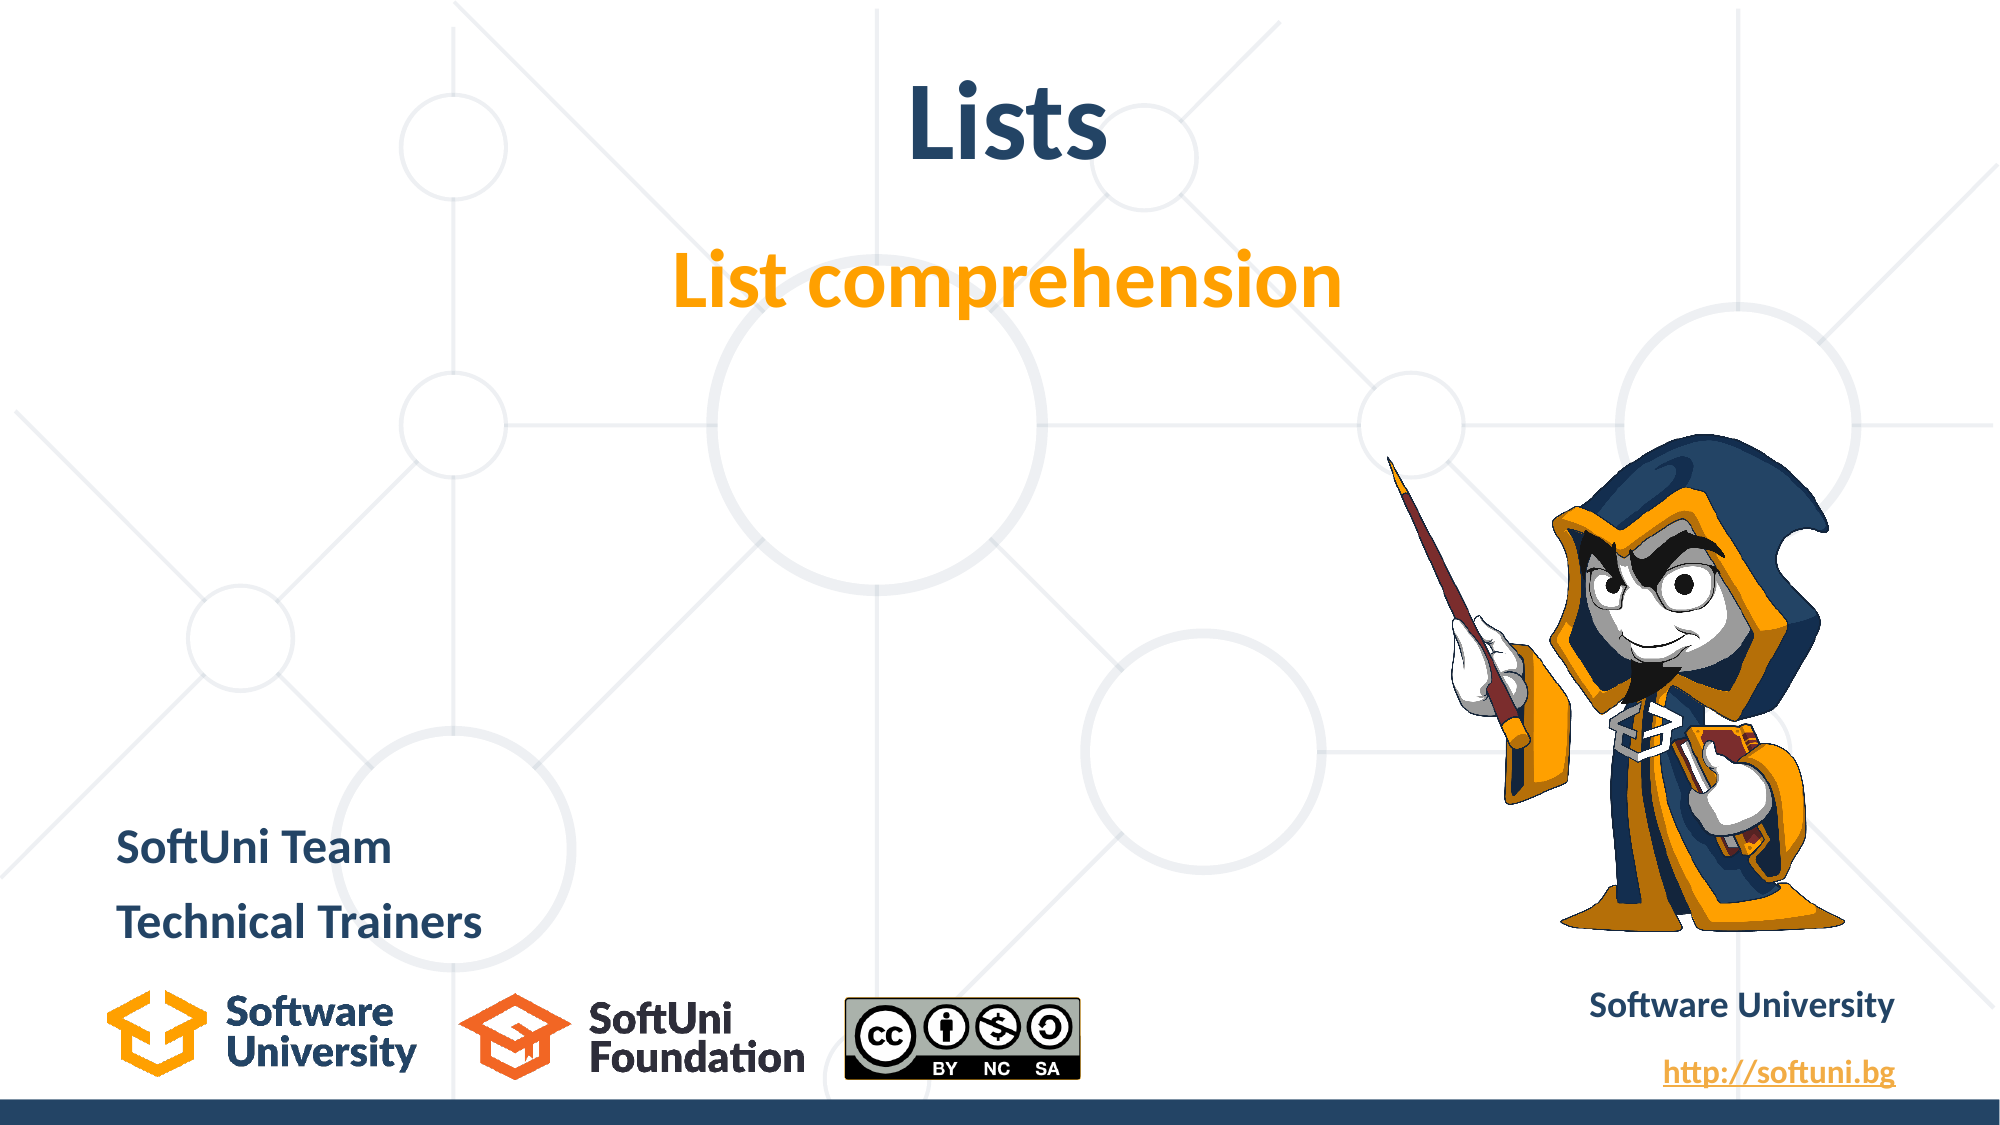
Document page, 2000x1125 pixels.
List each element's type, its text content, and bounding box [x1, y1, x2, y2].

picture [458, 993, 804, 1080]
picture [221, 990, 417, 1077]
list Technical Trainers [110, 880, 595, 954]
list SoftUni Team [110, 805, 595, 878]
title Lists [109, 41, 1908, 187]
list Software University [1417, 973, 1902, 1031]
subtitle List comprehension [109, 213, 1908, 359]
picture [107, 990, 211, 1077]
picture [845, 997, 1081, 1079]
list http://softuni.bg [1417, 1042, 1902, 1096]
picture [1369, 389, 1890, 953]
